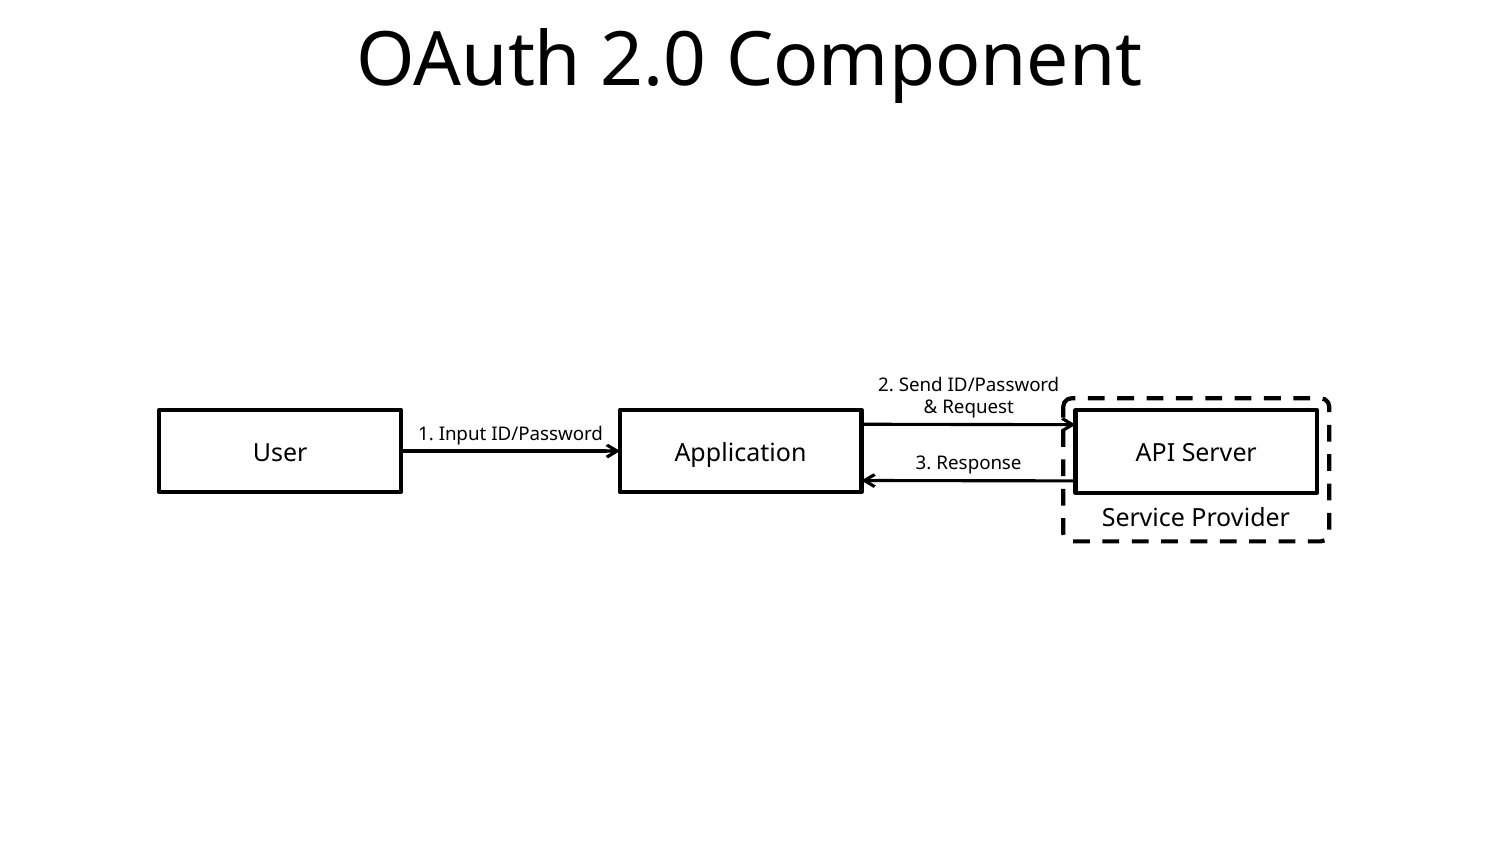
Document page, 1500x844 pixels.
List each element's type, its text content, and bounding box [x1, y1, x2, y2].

text_box Service Provider [1061, 396, 1332, 544]
text_box API Server [1073, 408, 1319, 495]
text_box User [157, 408, 403, 494]
text_box Application [618, 408, 864, 494]
title OAuth 2.0 Component [75, 0, 1425, 115]
text_box 2. Send ID/Password & Request [823, 364, 1114, 425]
text_box 1. Input ID/Password [365, 413, 656, 451]
text_box 3. Response [823, 443, 1114, 481]
